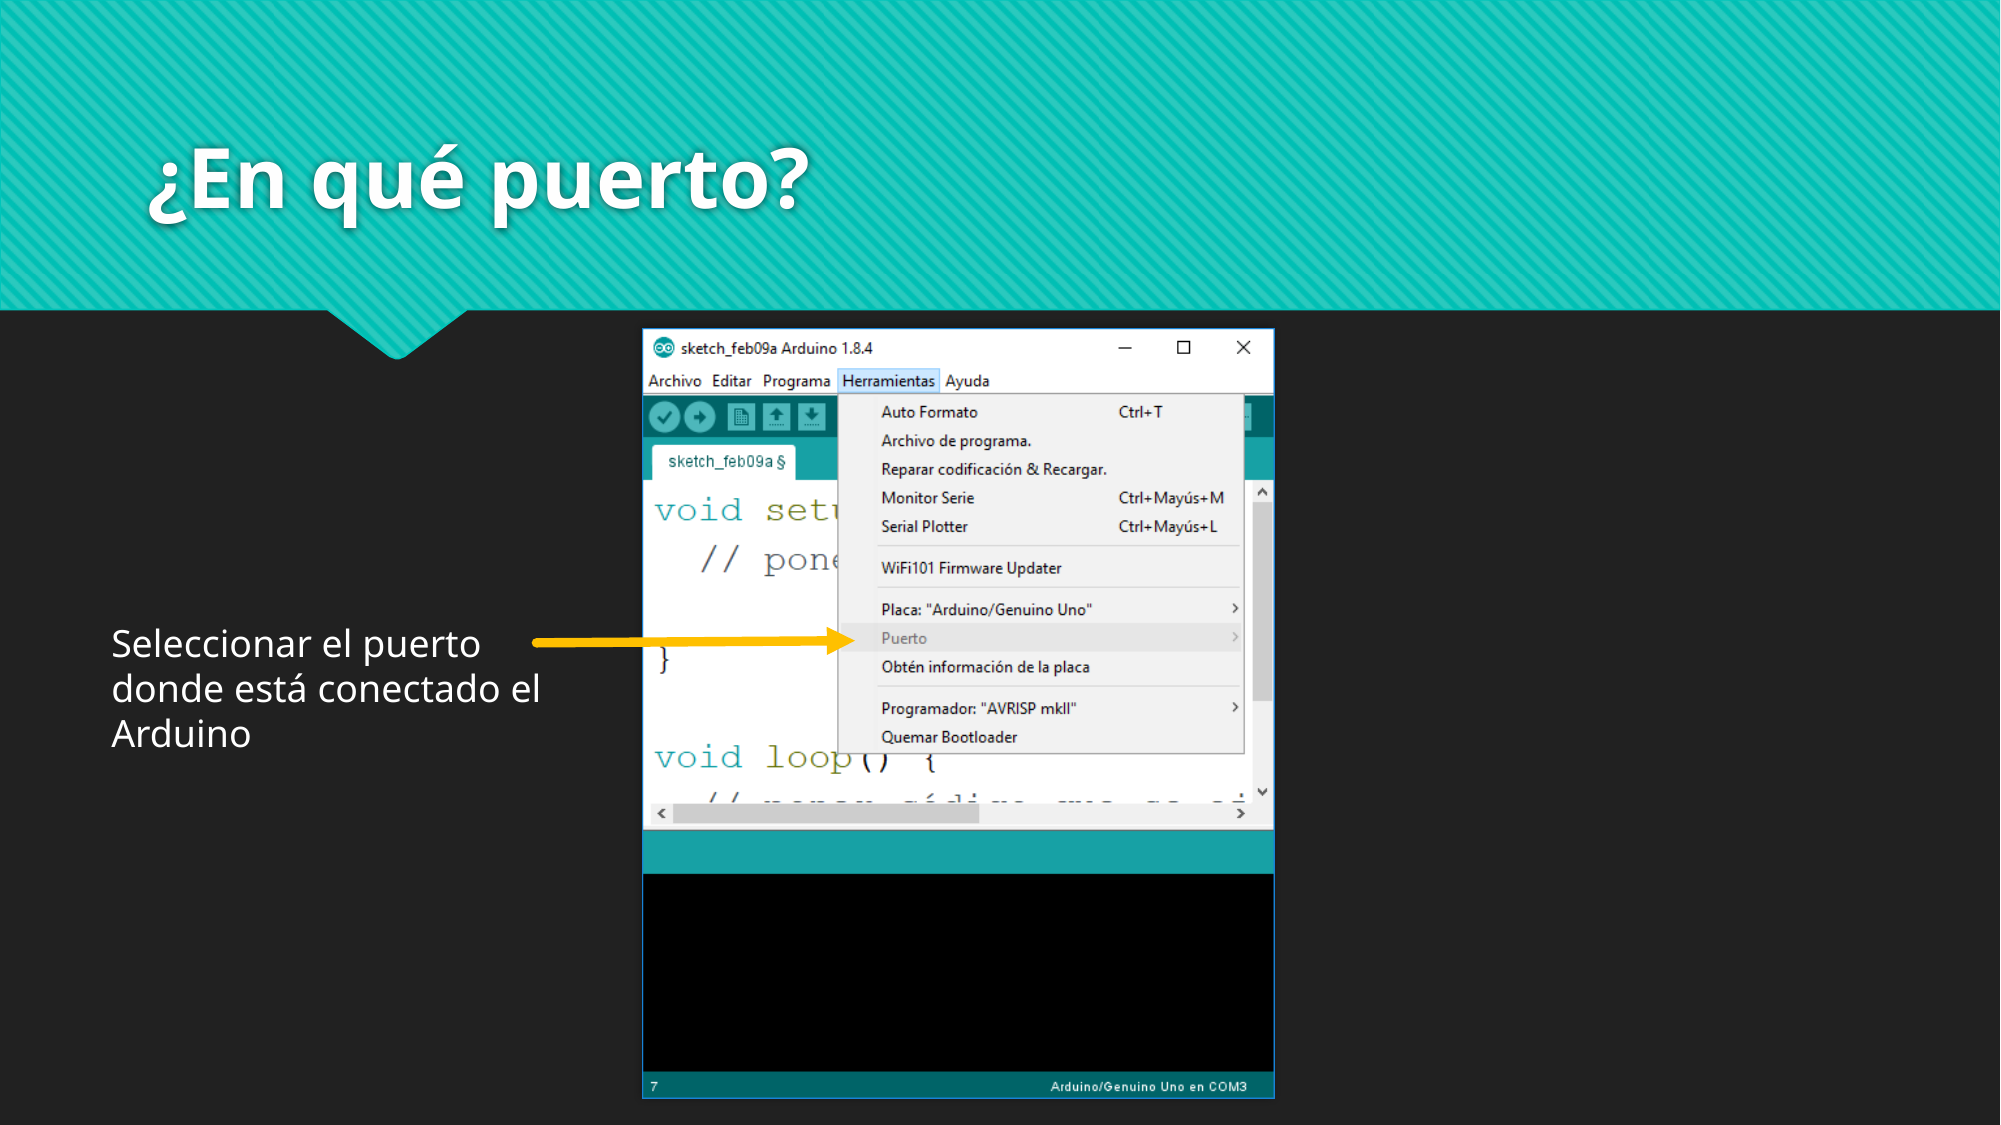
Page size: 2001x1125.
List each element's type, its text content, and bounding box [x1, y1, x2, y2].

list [642, 327, 1275, 1099]
title ¿En qué puerto? [132, 73, 1868, 233]
text_box Seleccionar el puerto donde está conectado el Arduino [96, 612, 558, 763]
